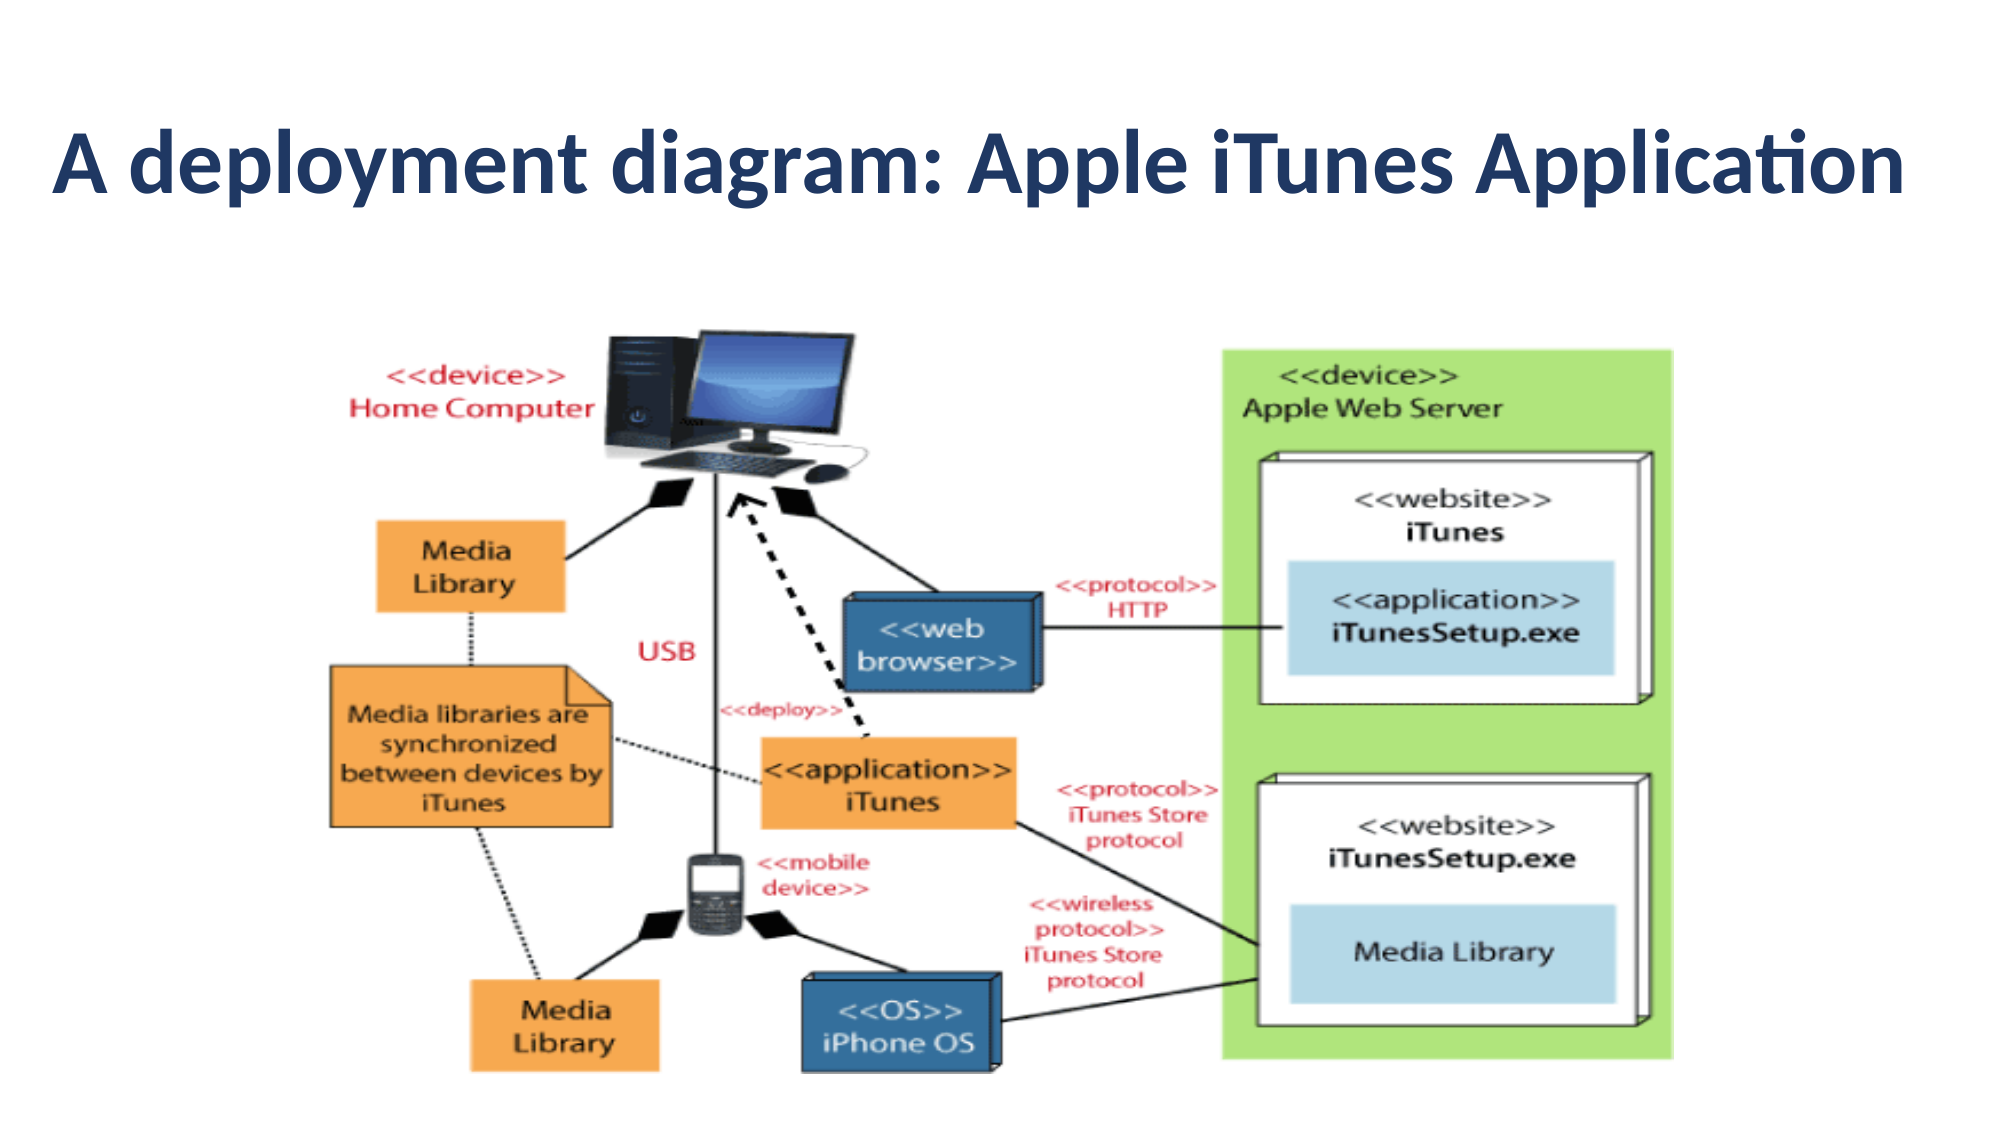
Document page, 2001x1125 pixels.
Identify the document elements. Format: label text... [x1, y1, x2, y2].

picture [328, 328, 1674, 1075]
title A deployment diagram: Apple iTunes Application [50, 17, 1959, 291]
